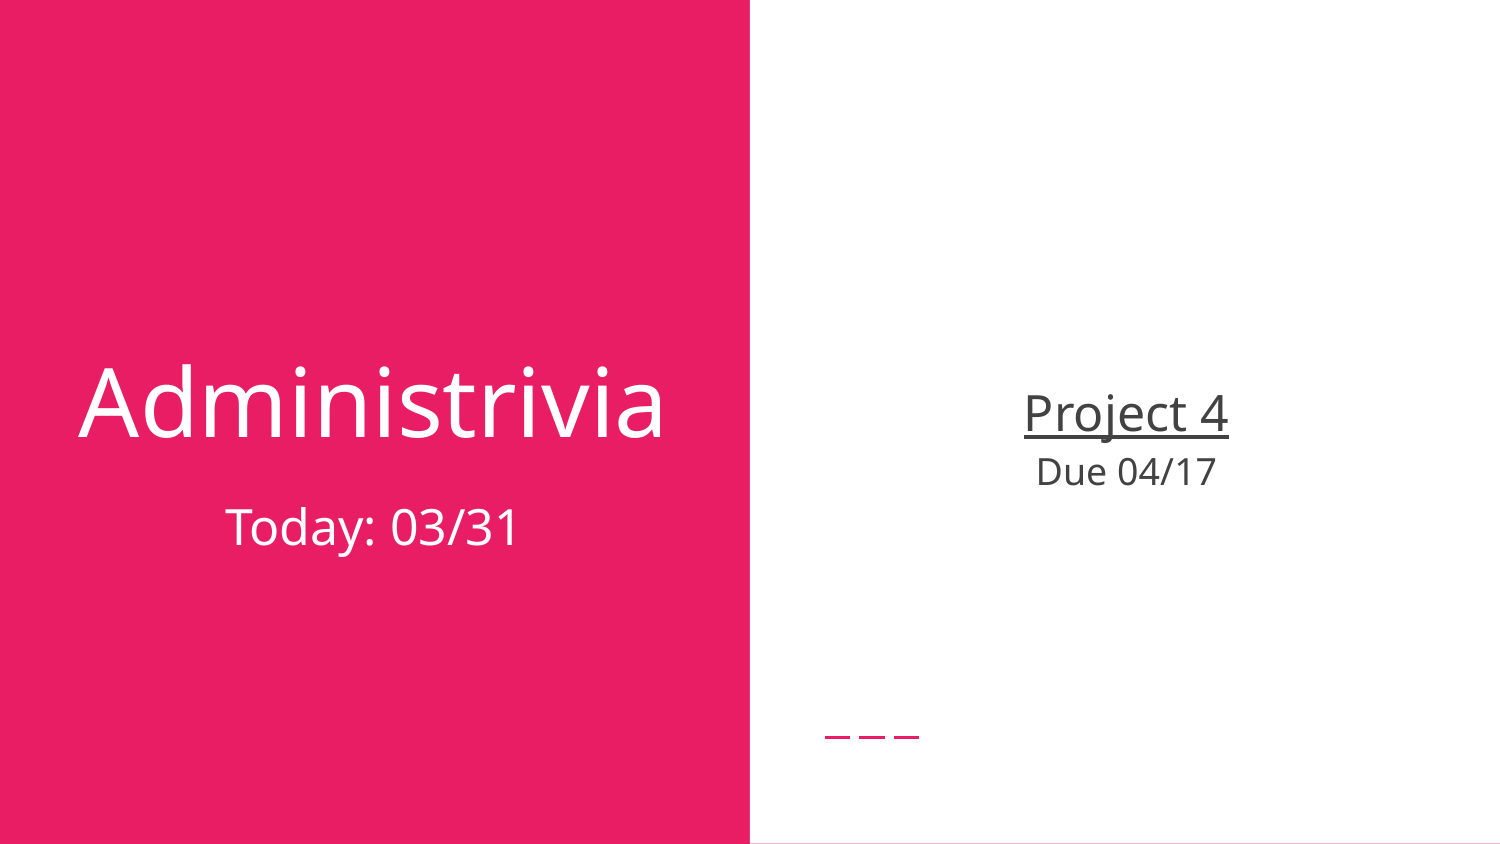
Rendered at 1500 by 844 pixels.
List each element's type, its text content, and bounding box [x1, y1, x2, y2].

title Administrivia [42, 177, 706, 472]
list Project 4 Due 04/17 [811, 75, 1442, 769]
subtitle Today: 03/31 [42, 480, 706, 701]
